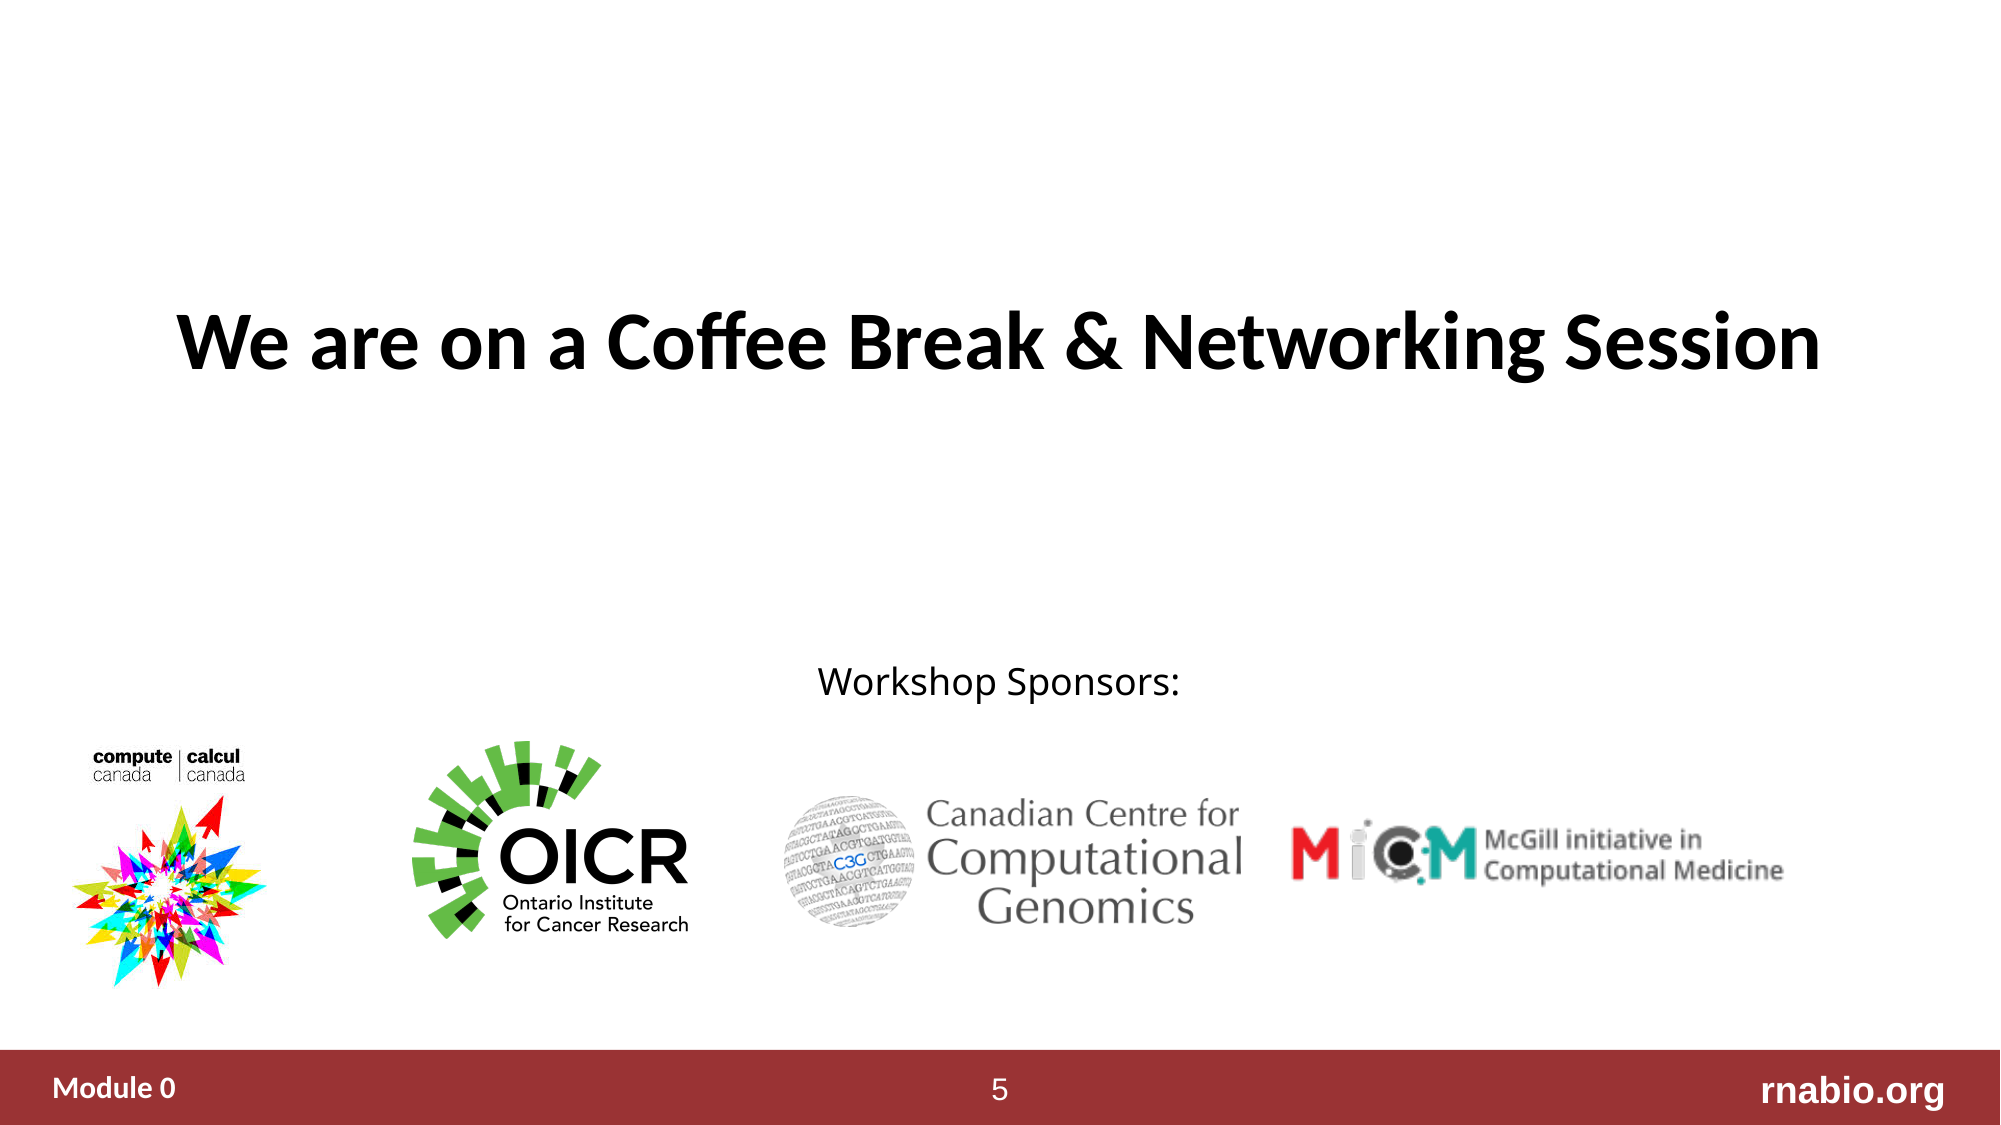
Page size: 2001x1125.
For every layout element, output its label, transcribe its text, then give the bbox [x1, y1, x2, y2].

picture [1282, 764, 1795, 950]
text_box Workshop Sponsors: [129, 650, 1869, 711]
picture [412, 740, 688, 940]
picture [783, 796, 1241, 927]
picture [72, 745, 268, 994]
title We are on a Coffee Break & Networking Session [137, 59, 1863, 627]
